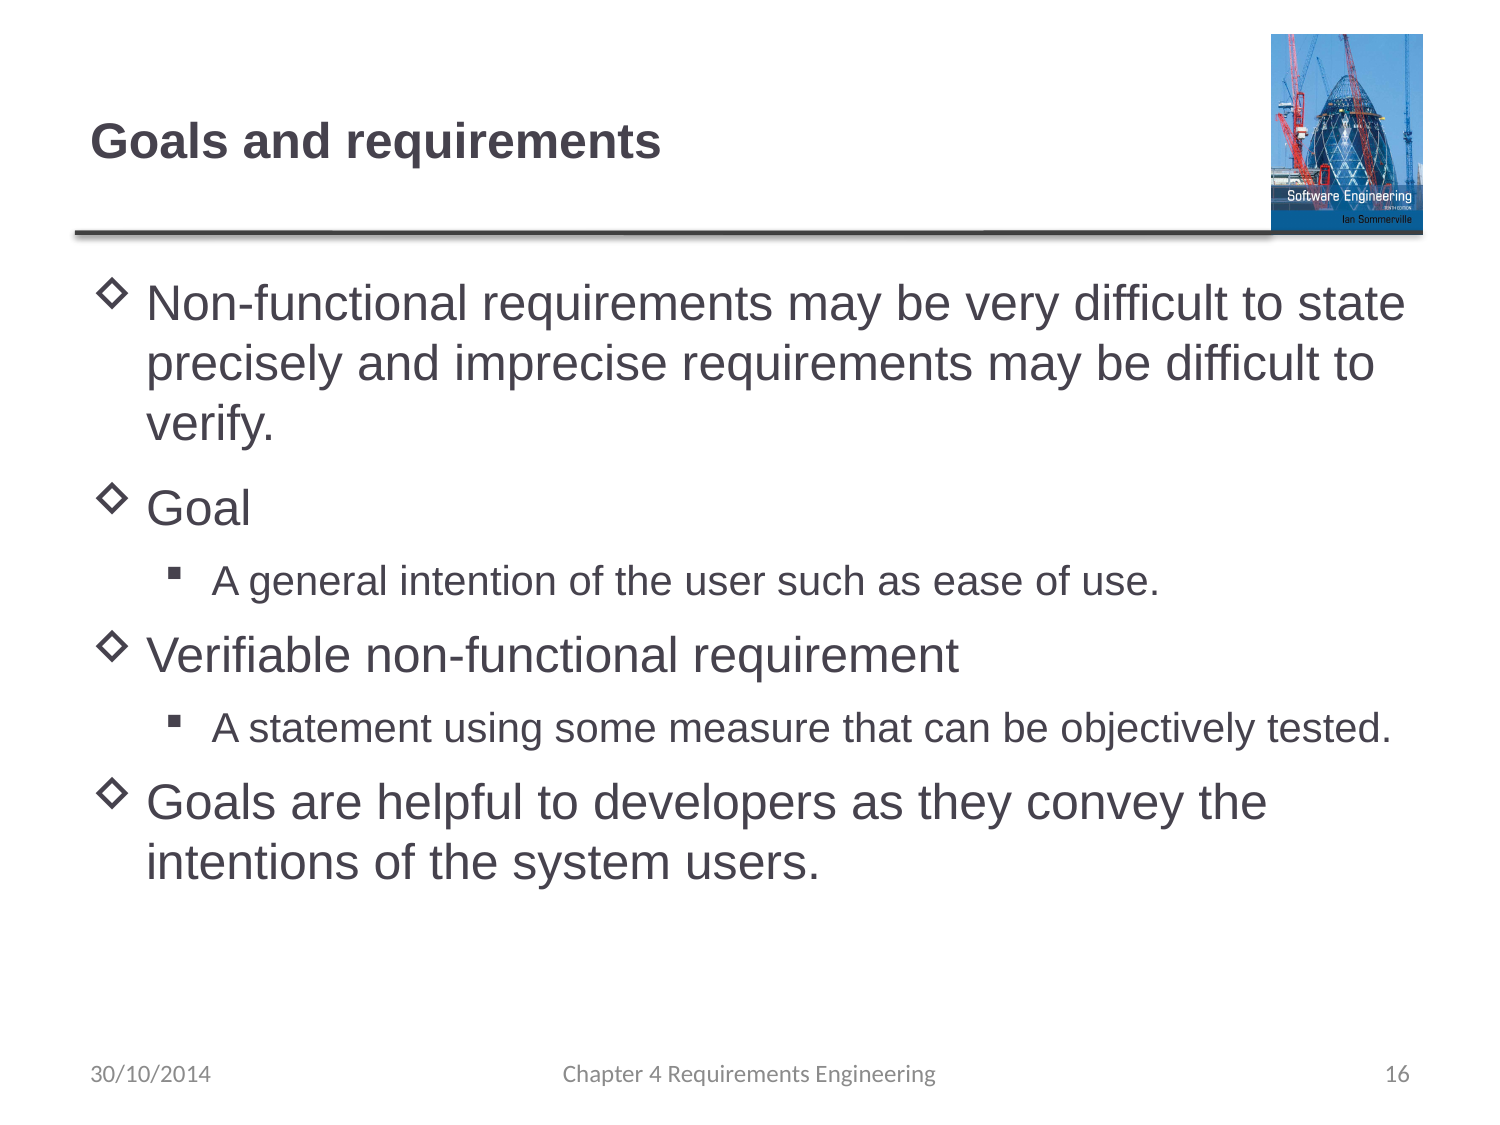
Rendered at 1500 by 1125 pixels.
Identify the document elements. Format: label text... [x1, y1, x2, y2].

list Non-functional requirements may be very difficult to state precisely and imprecise requirements may be difficult to verify. Goal A general intention of the user such as ease of use. Verifiable non-functional requirement A statement using some measure that can be objectively tested. Goals are helpful to developers as they convey the intentions of the system users. [75, 262, 1425, 1005]
picture [1271, 34, 1423, 230]
title Goals and requirements [74, 44, 1272, 233]
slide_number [75, 1042, 425, 1103]
slide_number 16 [1074, 1042, 1425, 1103]
footer Chapter 4 Requirements Engineering [512, 1042, 988, 1103]
